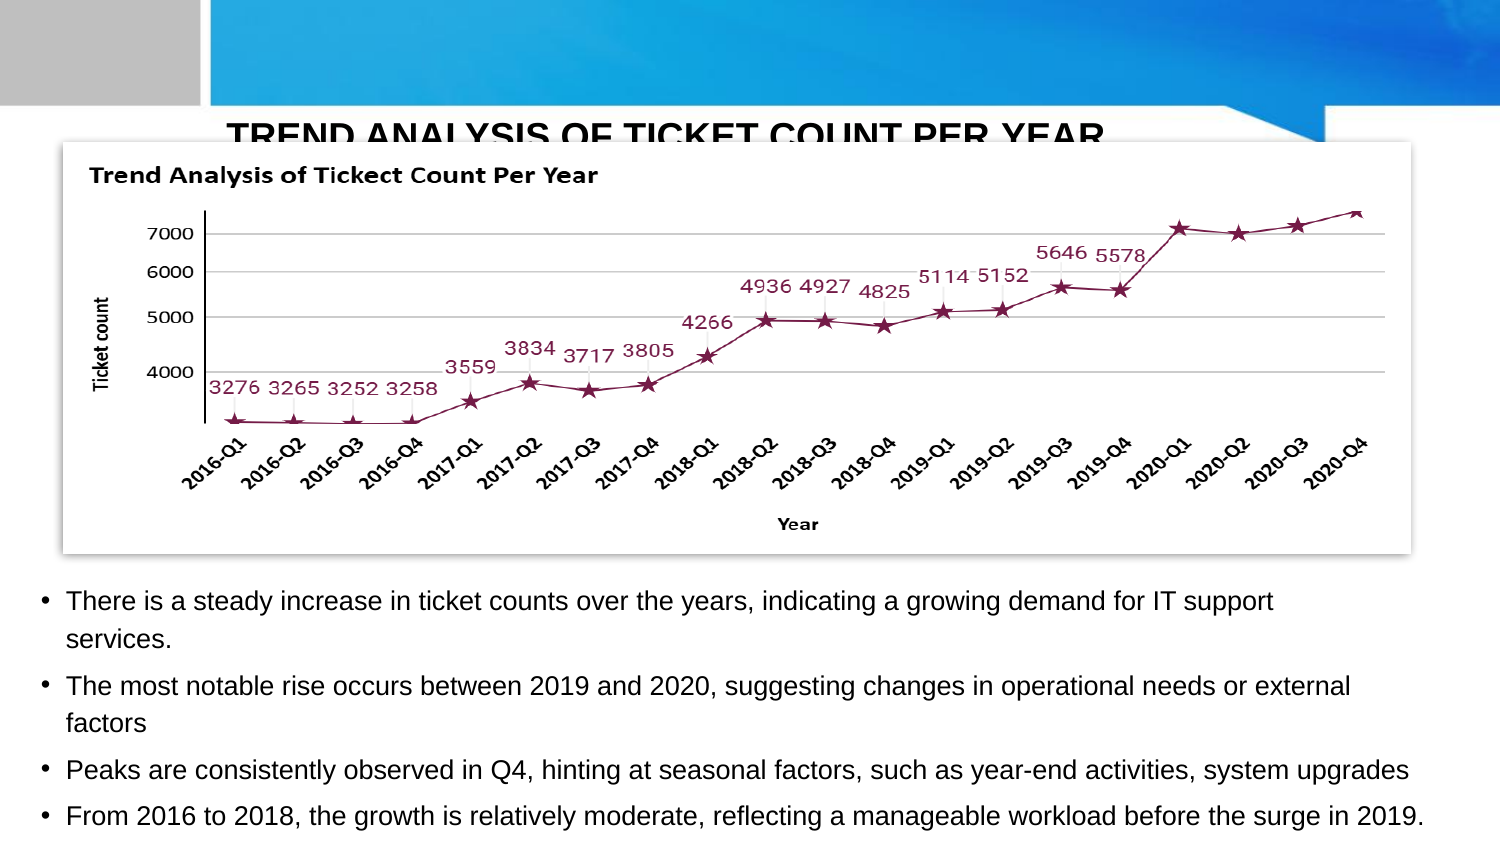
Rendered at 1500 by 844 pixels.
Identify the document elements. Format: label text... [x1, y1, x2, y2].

text_box There is a steady increase in ticket counts over the years, indicating a growing demand for IT support services. The most notable rise occurs between 2019 and 2020, suggesting changes in operational needs or external factors Peaks are consistently observed in Q4, hinting at seasonal factors, such as year-end activities, system upgrades From 2016 to 2018, the growth is relatively moderate, reflecting a manageable workload before the surge in 2019. [22, 570, 1451, 830]
text_box TREND ANALYSIS OF TICKET COUNT PER YEAR [211, 48, 1243, 107]
picture [0, 0, 1500, 844]
